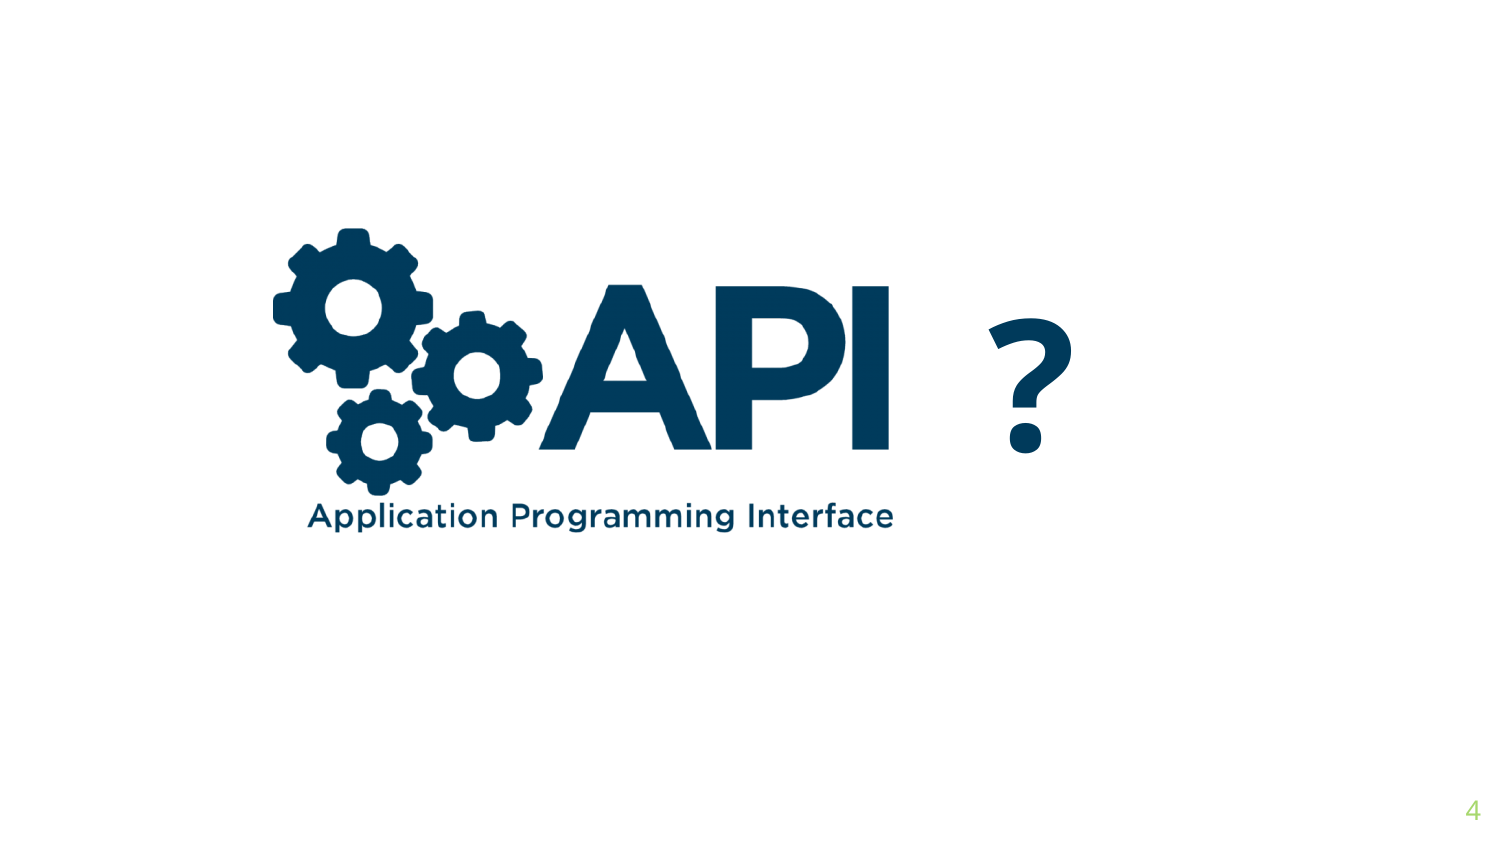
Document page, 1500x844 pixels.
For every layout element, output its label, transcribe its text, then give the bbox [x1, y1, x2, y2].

picture [271, 226, 893, 533]
text_box ? [973, 261, 1091, 496]
slide_number 4 [1391, 779, 1482, 844]
